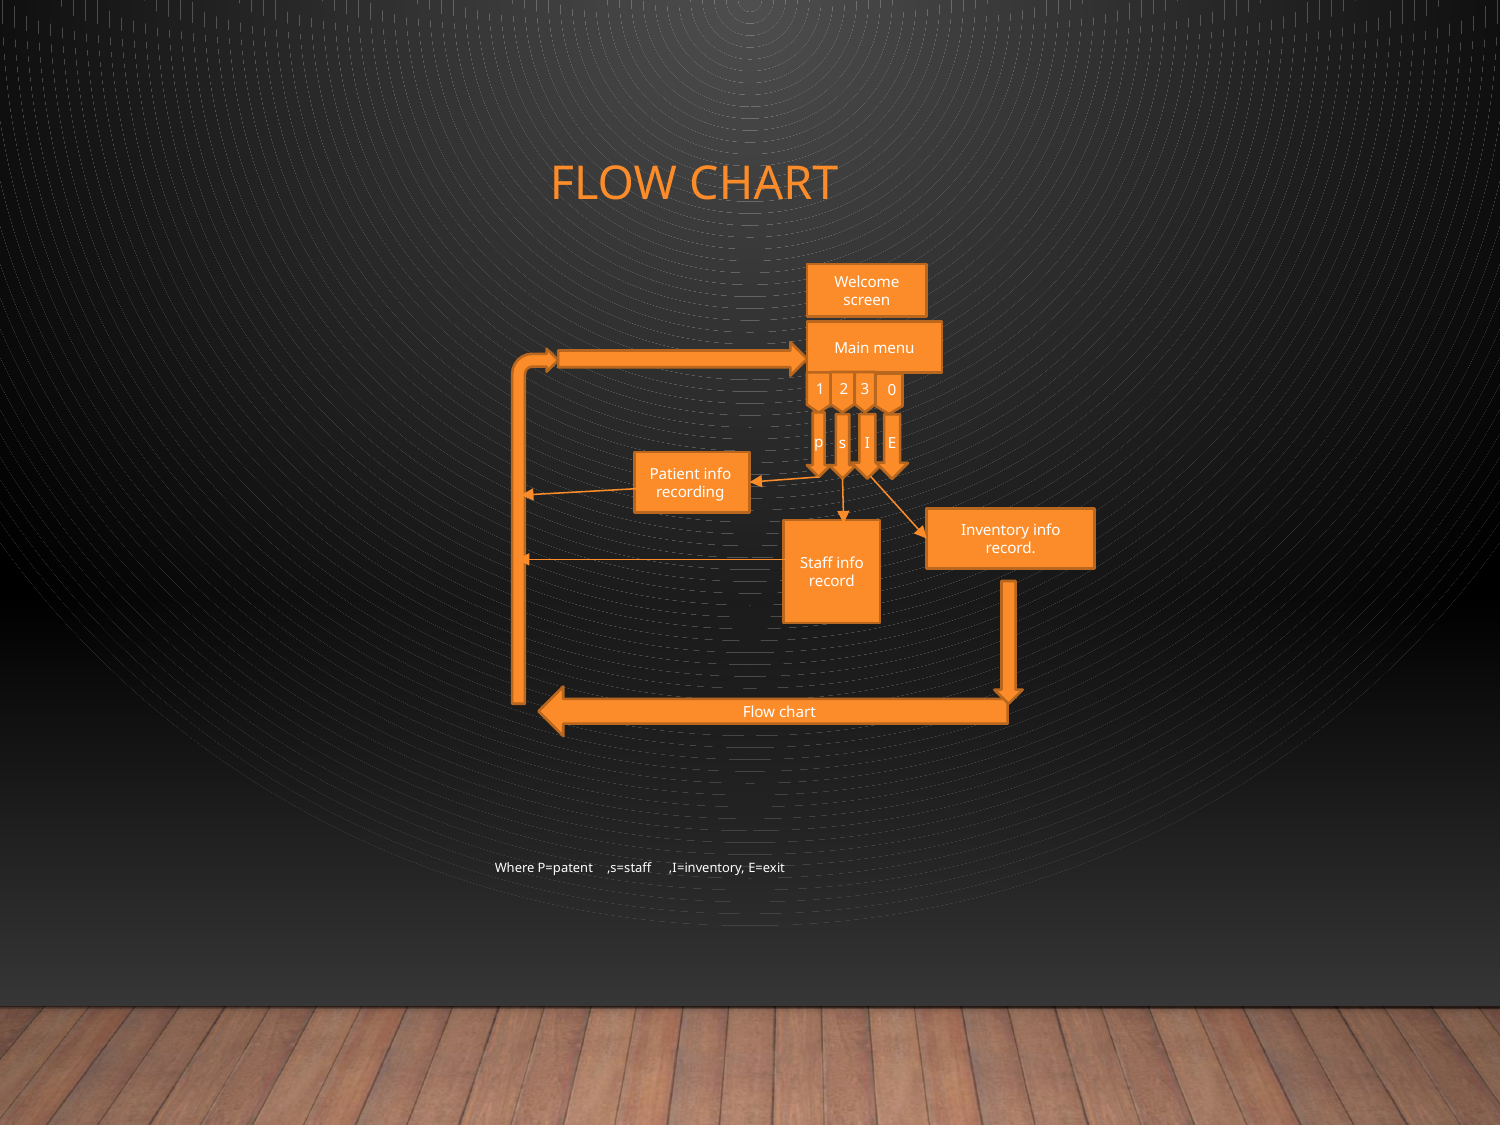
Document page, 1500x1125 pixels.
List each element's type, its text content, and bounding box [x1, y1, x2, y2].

text_box I [850, 412, 879, 480]
text_box [510, 347, 560, 706]
text_box E [874, 413, 910, 476]
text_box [870, 476, 927, 539]
text_box Main menu [806, 320, 943, 374]
text_box 0 [874, 372, 904, 413]
list Where P=patent ,s=staff ,I=inventory, E=exit [479, 849, 1135, 884]
text_box Patient info recording [633, 451, 751, 514]
text_box [556, 340, 809, 377]
text_box s [827, 412, 854, 479]
text_box 1 [805, 371, 830, 411]
picture [0, 1006, 1500, 1125]
text_box p [805, 411, 830, 478]
text_box Staff info record [782, 519, 881, 624]
text_box [993, 579, 1024, 705]
text_box 2 [829, 370, 854, 412]
title Flow chart [71, 151, 1317, 218]
text_box 3 [853, 370, 877, 412]
text_box Inventory info record. [925, 507, 1096, 570]
text_box Flow chart [537, 685, 1009, 738]
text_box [749, 476, 820, 483]
text_box Welcome screen [806, 263, 928, 318]
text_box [520, 486, 676, 496]
